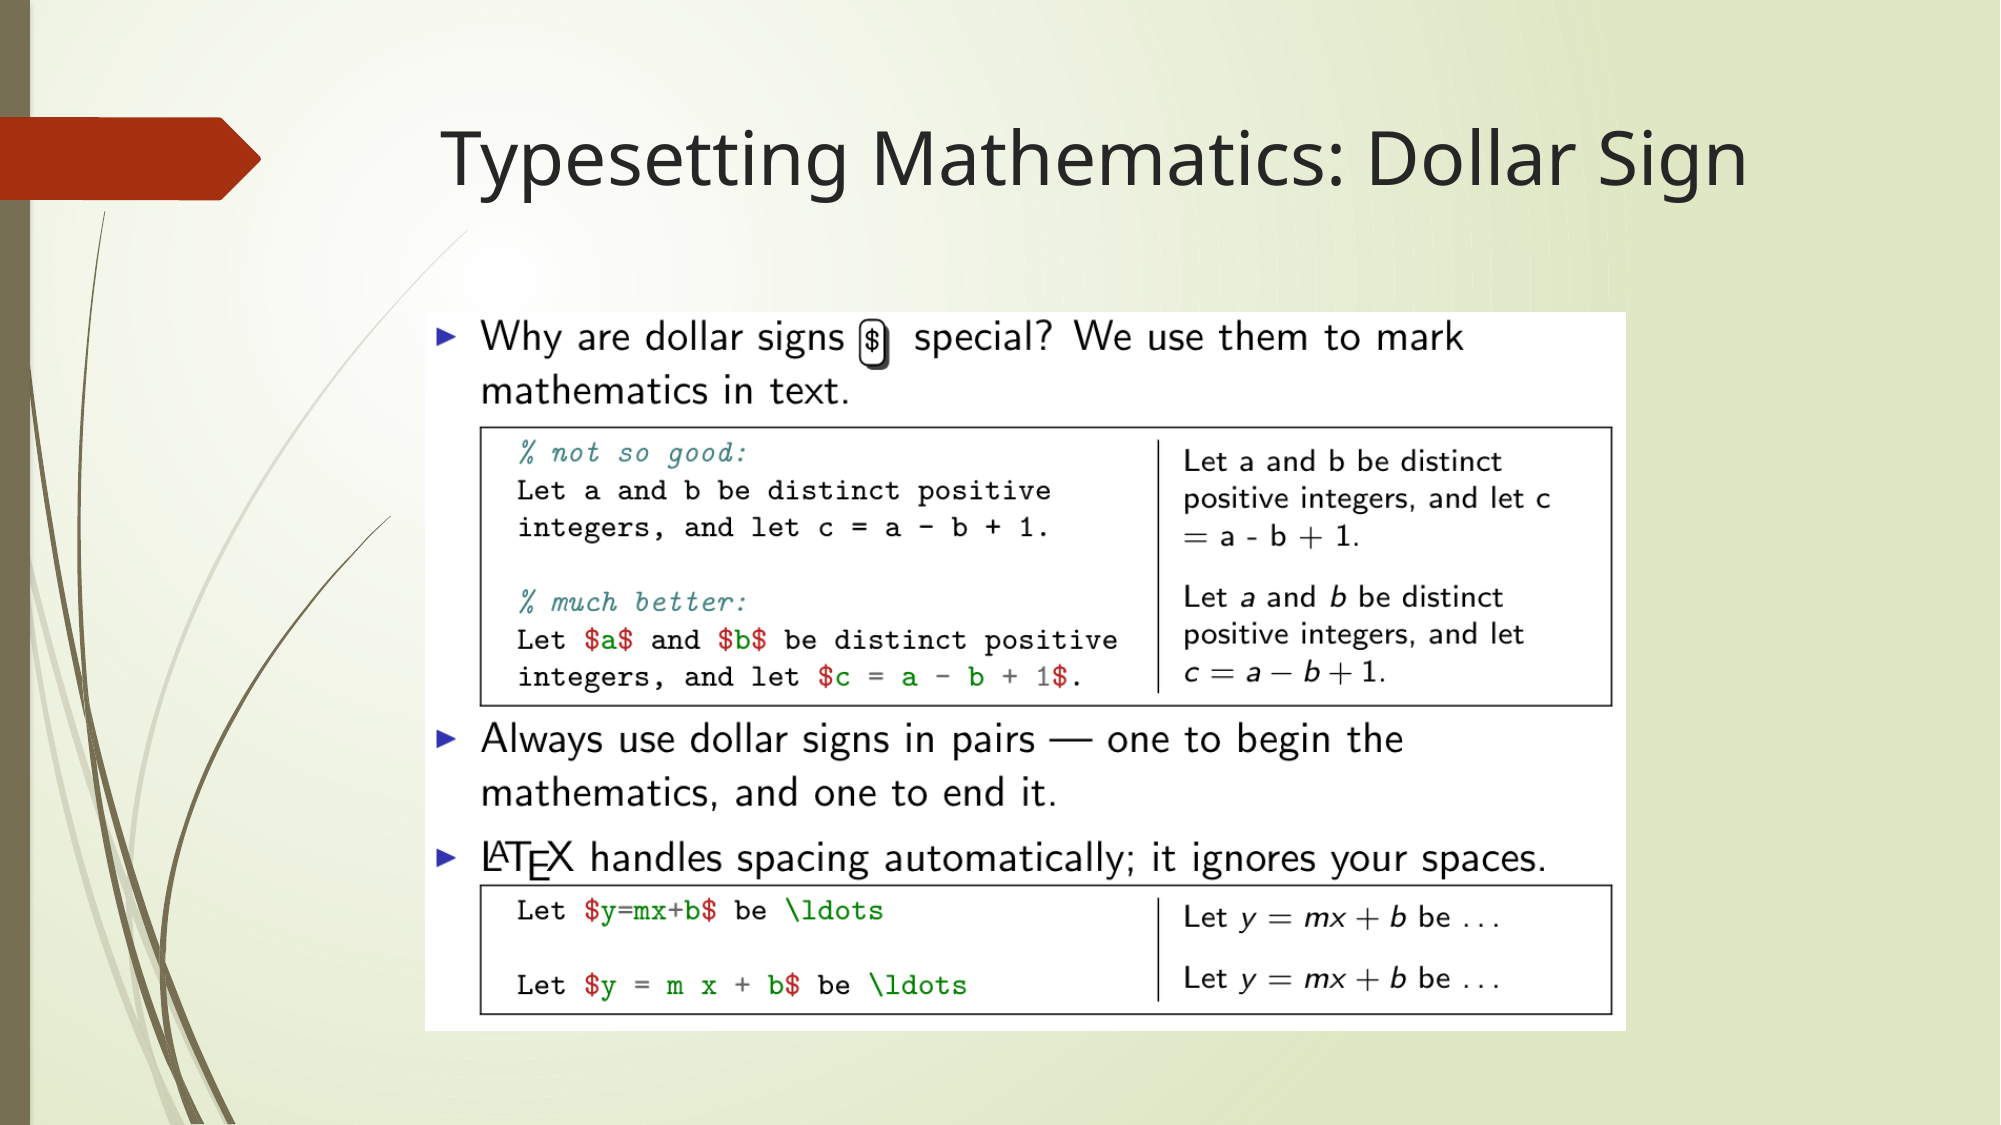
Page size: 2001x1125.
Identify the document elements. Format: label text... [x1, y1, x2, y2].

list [425, 312, 1627, 1031]
title Typesetting Mathematics: Dollar Sign [425, 102, 1888, 313]
